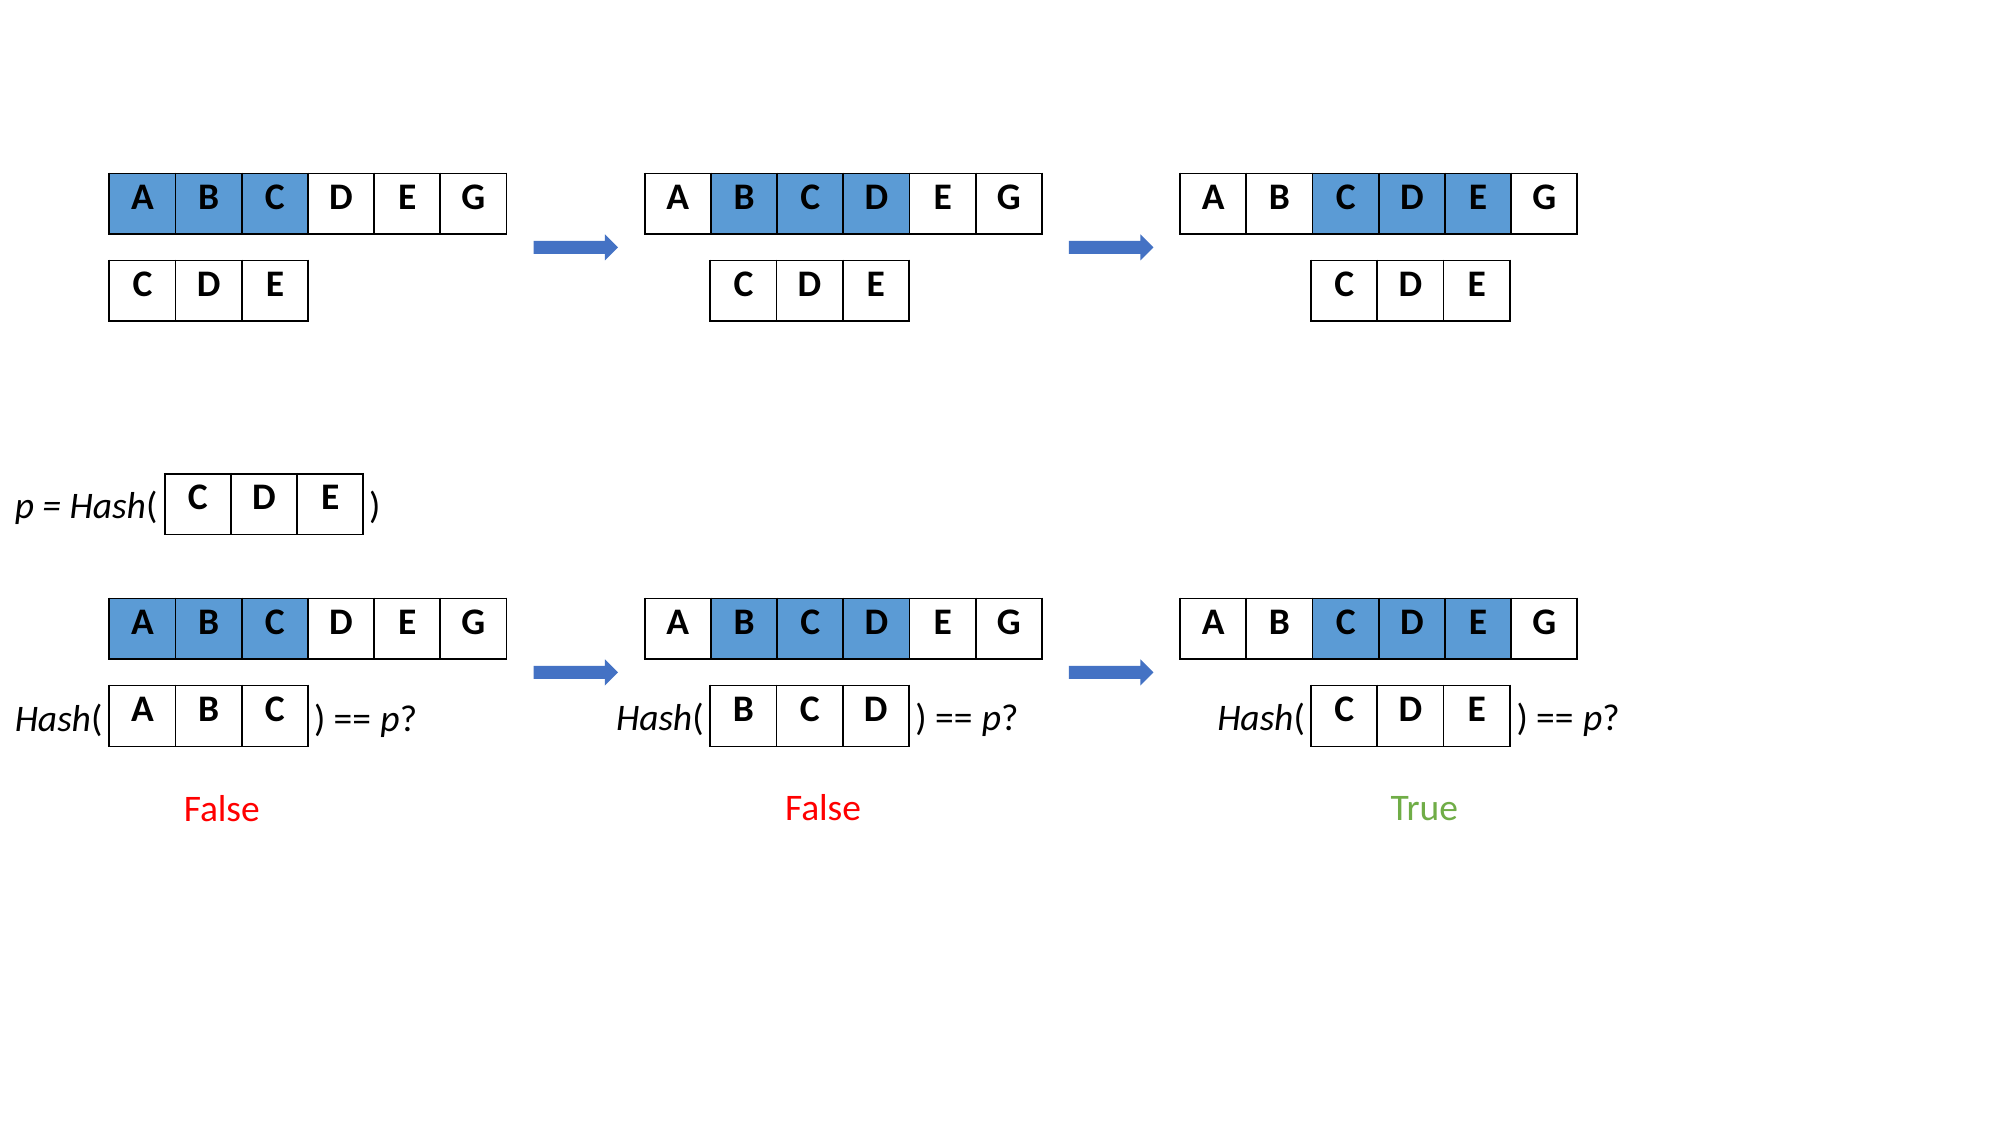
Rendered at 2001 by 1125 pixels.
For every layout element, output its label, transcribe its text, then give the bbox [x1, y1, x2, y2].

table_header E [1444, 261, 1509, 320]
table_header A [646, 599, 710, 658]
text_box Hash( ) == p? True [1202, 685, 1647, 836]
table_header B [1247, 174, 1312, 233]
table_header D [1380, 599, 1444, 658]
table_header D [777, 261, 842, 320]
table_header D [844, 599, 909, 658]
table_header D [309, 174, 373, 233]
table_header G [1512, 599, 1576, 658]
table_header D [176, 261, 241, 320]
table_header C [711, 261, 776, 320]
table_header D [1378, 261, 1443, 320]
table_header D [844, 174, 909, 233]
table_header A [646, 174, 710, 233]
text_box [532, 656, 620, 685]
text_box [1067, 231, 1155, 263]
table_header C [1313, 174, 1378, 233]
table_header C [243, 599, 307, 658]
table_header B [712, 174, 776, 233]
table_header B [1247, 599, 1312, 658]
table_header E [1446, 174, 1510, 233]
table_header G [441, 174, 506, 233]
text_box p = Hash( ) [0, 473, 444, 534]
table_header C [778, 599, 842, 658]
table_header G [977, 599, 1041, 658]
table_header C [110, 261, 175, 320]
table_header E [375, 174, 439, 233]
table_header G [1512, 174, 1576, 233]
table_header A [1181, 599, 1245, 658]
table_header E [844, 261, 908, 320]
table_header C [778, 174, 842, 233]
table_header C [1313, 599, 1378, 658]
table_header E [243, 261, 307, 320]
text_box Hash( ) == p? False [0, 686, 444, 837]
text_box [532, 231, 620, 263]
table_header E [910, 174, 975, 233]
table_header D [309, 599, 373, 658]
table_header C [1312, 261, 1376, 320]
table_header A [110, 599, 175, 658]
table_header B [712, 599, 776, 658]
table_header A [1181, 174, 1245, 233]
table_header E [910, 599, 975, 658]
table_header C [243, 174, 307, 233]
text_box Hash( ) == p? False [601, 685, 1045, 836]
table_header E [375, 599, 439, 658]
table_header B [176, 599, 241, 658]
table_header E [1446, 599, 1510, 658]
text_box [1067, 656, 1155, 689]
table_header D [1380, 174, 1444, 233]
table_header A [110, 174, 175, 233]
table_header G [441, 599, 506, 658]
table_header G [977, 174, 1041, 233]
table_header B [176, 174, 241, 233]
